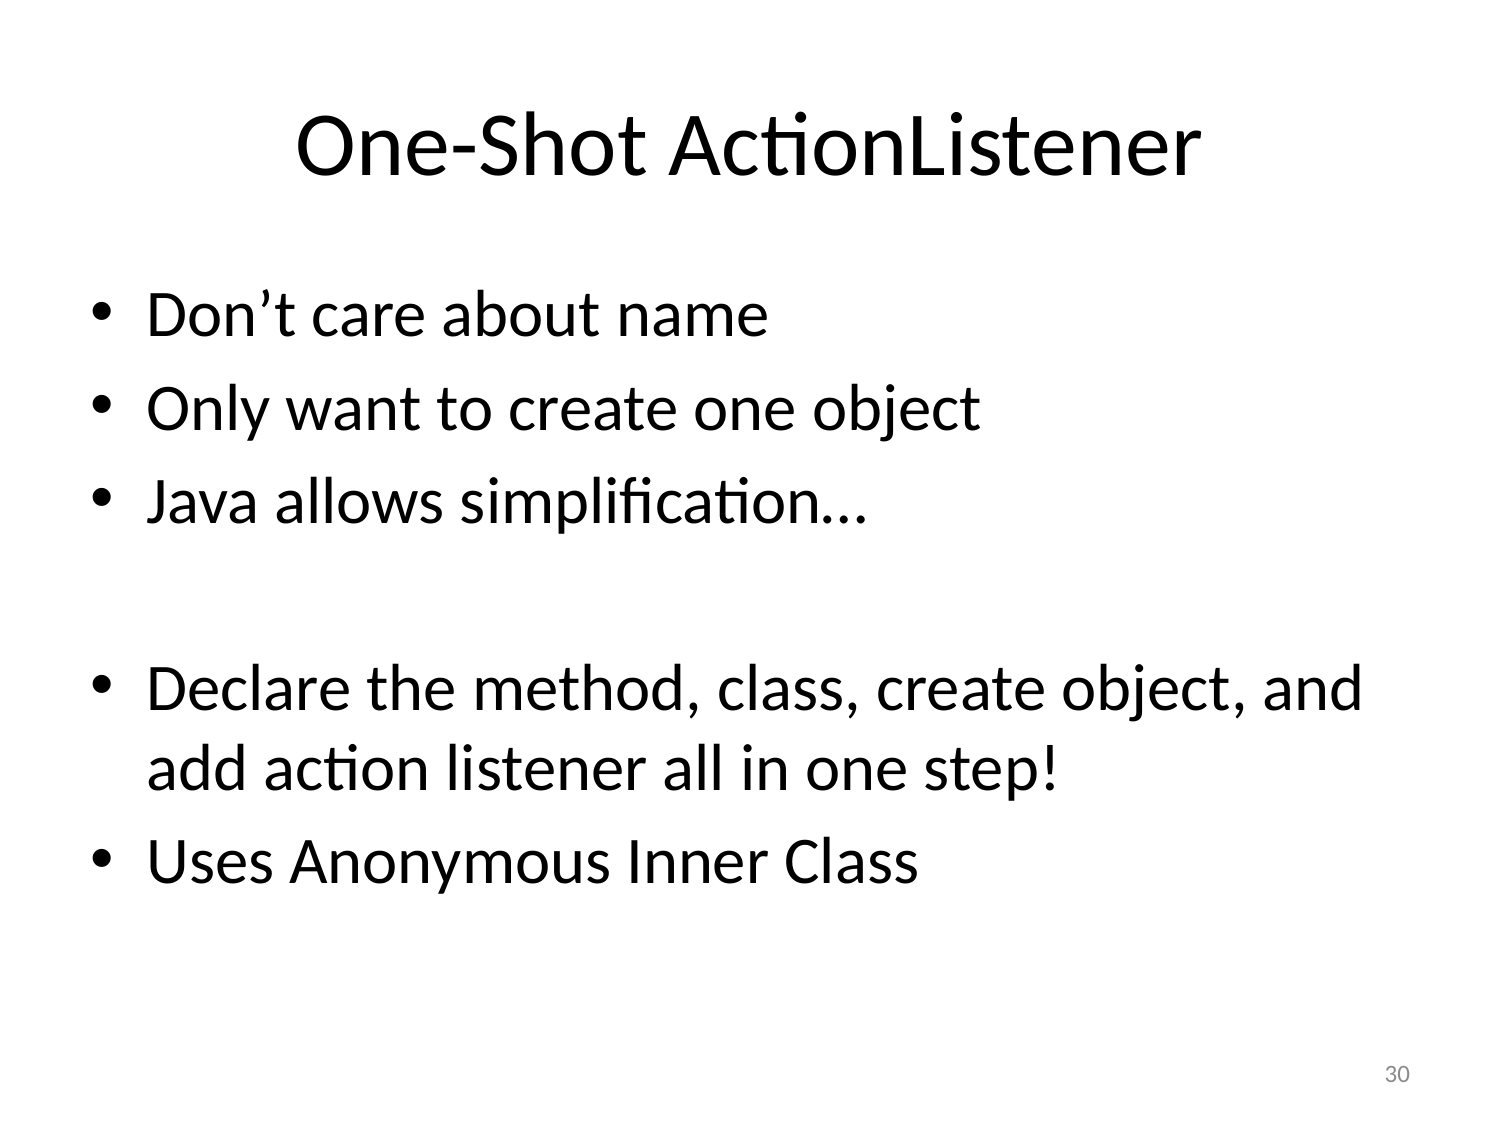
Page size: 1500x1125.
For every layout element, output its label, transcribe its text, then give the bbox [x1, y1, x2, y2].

title One-Shot ActionListener [75, 45, 1425, 233]
list Don’t care about name Only want to create one object Java allows simplification… Declare the method, class, create object, and add action listener all in one step! Uses Anonymous Inner Class [75, 262, 1483, 1103]
slide_number 30 [1074, 1042, 1425, 1103]
